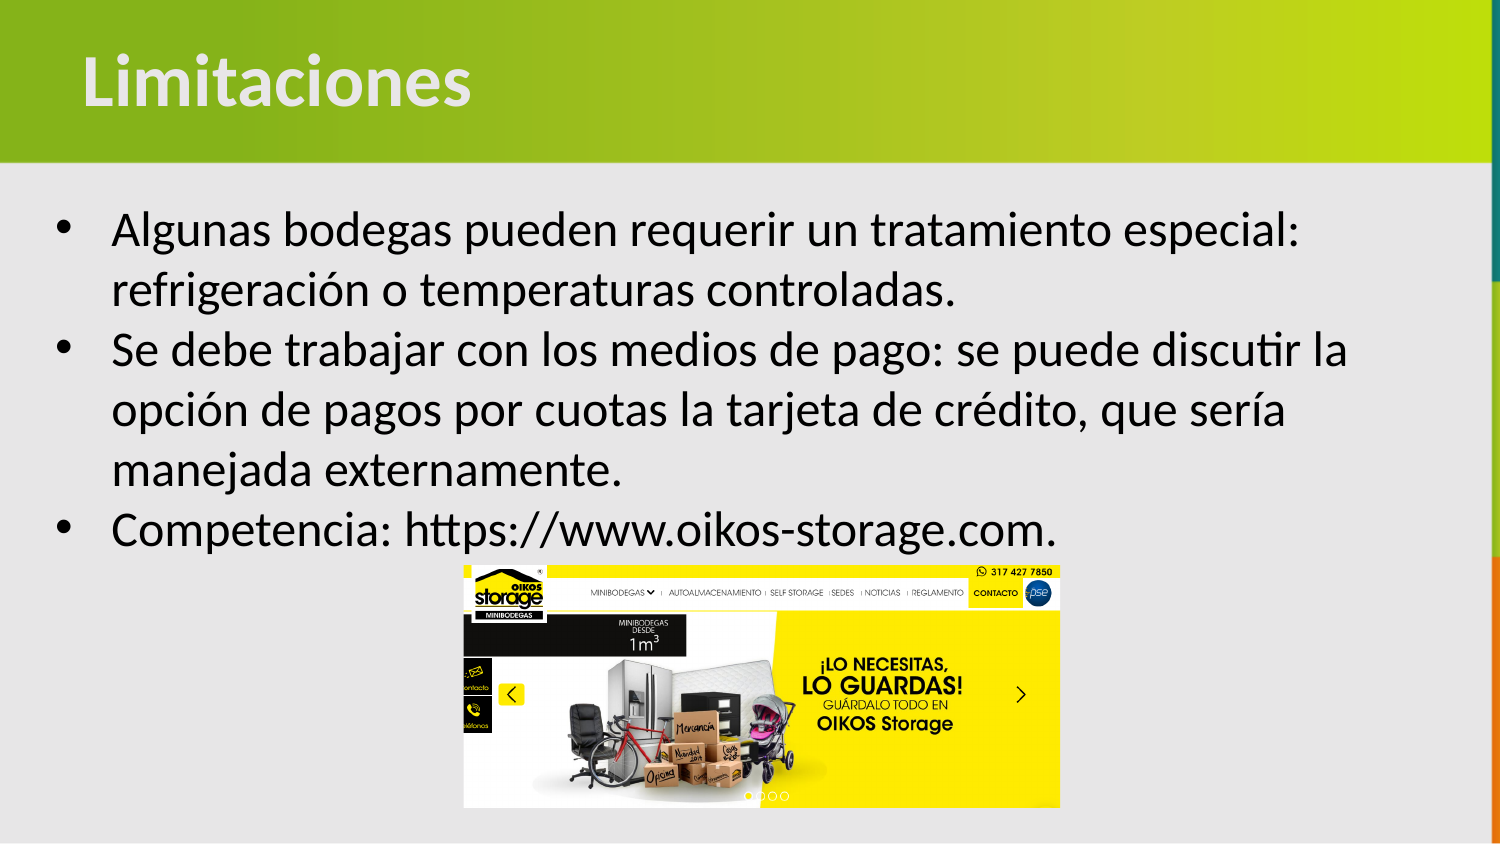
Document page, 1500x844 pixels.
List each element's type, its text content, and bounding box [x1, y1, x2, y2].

text_box Limitaciones [67, 24, 573, 130]
picture [0, 0, 1500, 844]
text_box Algunas bodegas pueden requerir un tratamiento especial: refrigeración o temperaturas controladas. Se debe trabajar con los medios de pago: se puede discutir la opción de pagos por cuotas la tarjeta de crédito, que sería manejada externamente. Competencia: https://www.oikos-storage.com. [40, 188, 1415, 624]
